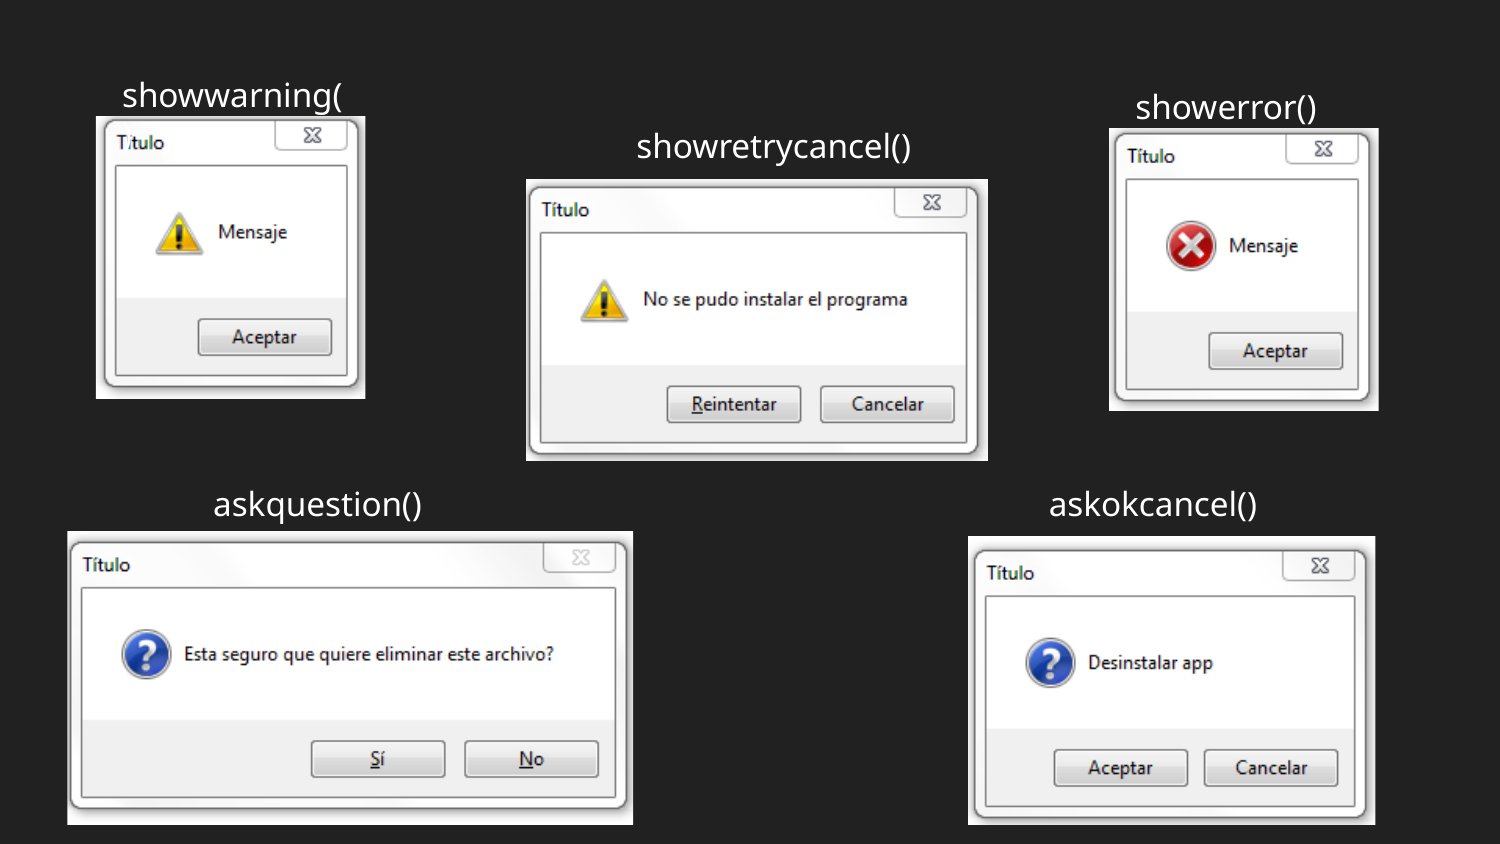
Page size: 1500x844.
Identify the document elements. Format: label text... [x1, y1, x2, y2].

text_box showwarning() [107, 59, 366, 116]
picture [1108, 128, 1379, 411]
text_box askquestion() [198, 468, 457, 526]
text_box askokcancel() [1033, 468, 1292, 526]
text_box showerror() [1120, 71, 1379, 128]
text_box showretrycancel() [621, 110, 972, 168]
picture [967, 536, 1376, 825]
picture [526, 178, 988, 461]
picture [95, 116, 366, 399]
picture [67, 530, 634, 826]
